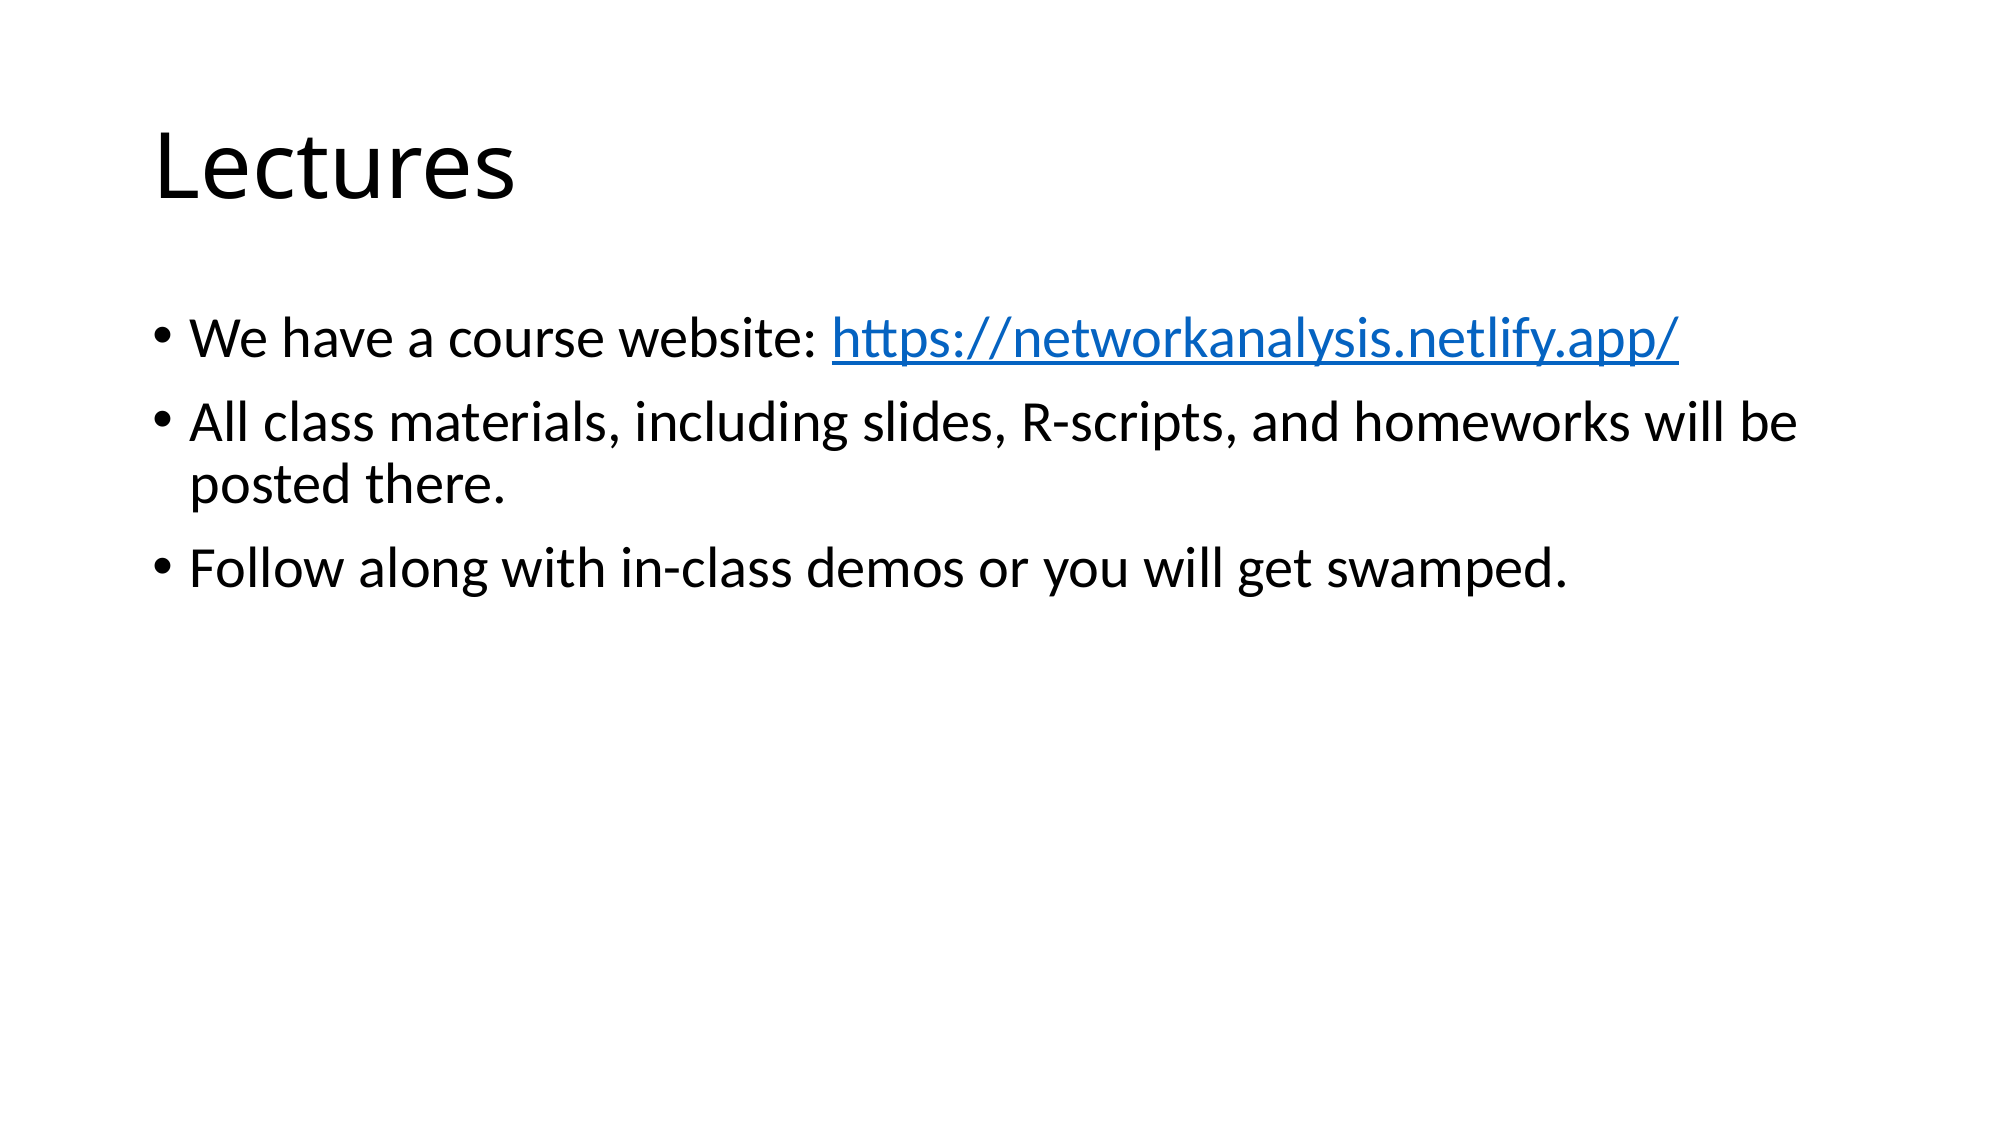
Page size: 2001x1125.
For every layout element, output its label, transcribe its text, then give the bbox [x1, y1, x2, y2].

list We have a course website: https://networkanalysis.netlify.app/ All class materials, including slides, R-scripts, and homeworks will be posted there. Follow along with in-class demos or you will get swamped. [137, 299, 1863, 1014]
title Lectures [137, 59, 1863, 278]
